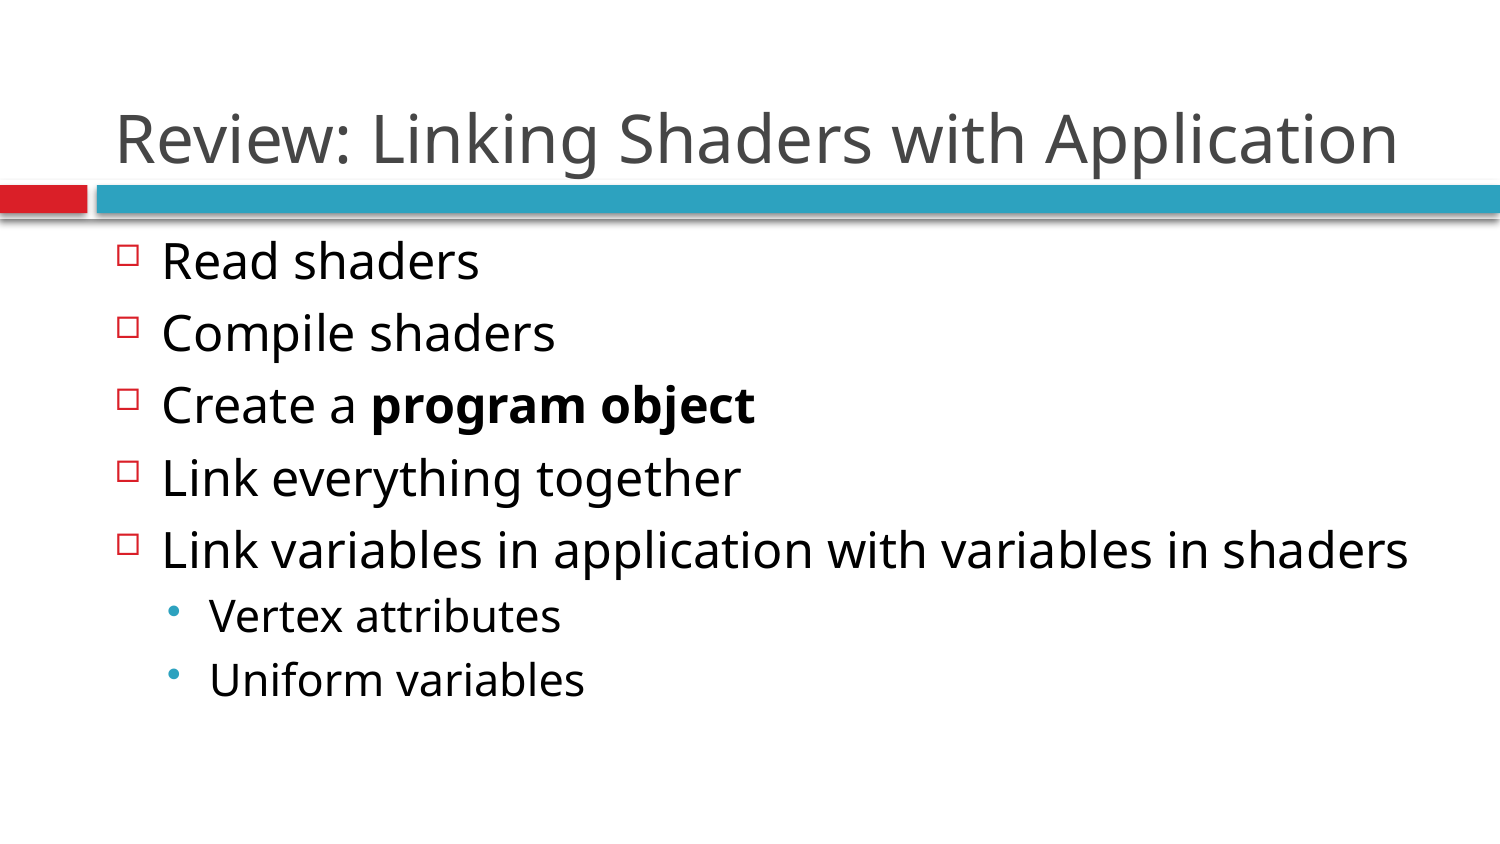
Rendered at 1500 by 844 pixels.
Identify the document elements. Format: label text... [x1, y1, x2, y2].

list Read shaders Compile shaders Create a program object Link everything together Link variables in application with variables in shaders Vertex attributes Uniform variables [99, 221, 1438, 760]
title Review: Linking Shaders with Application [99, 19, 1438, 185]
